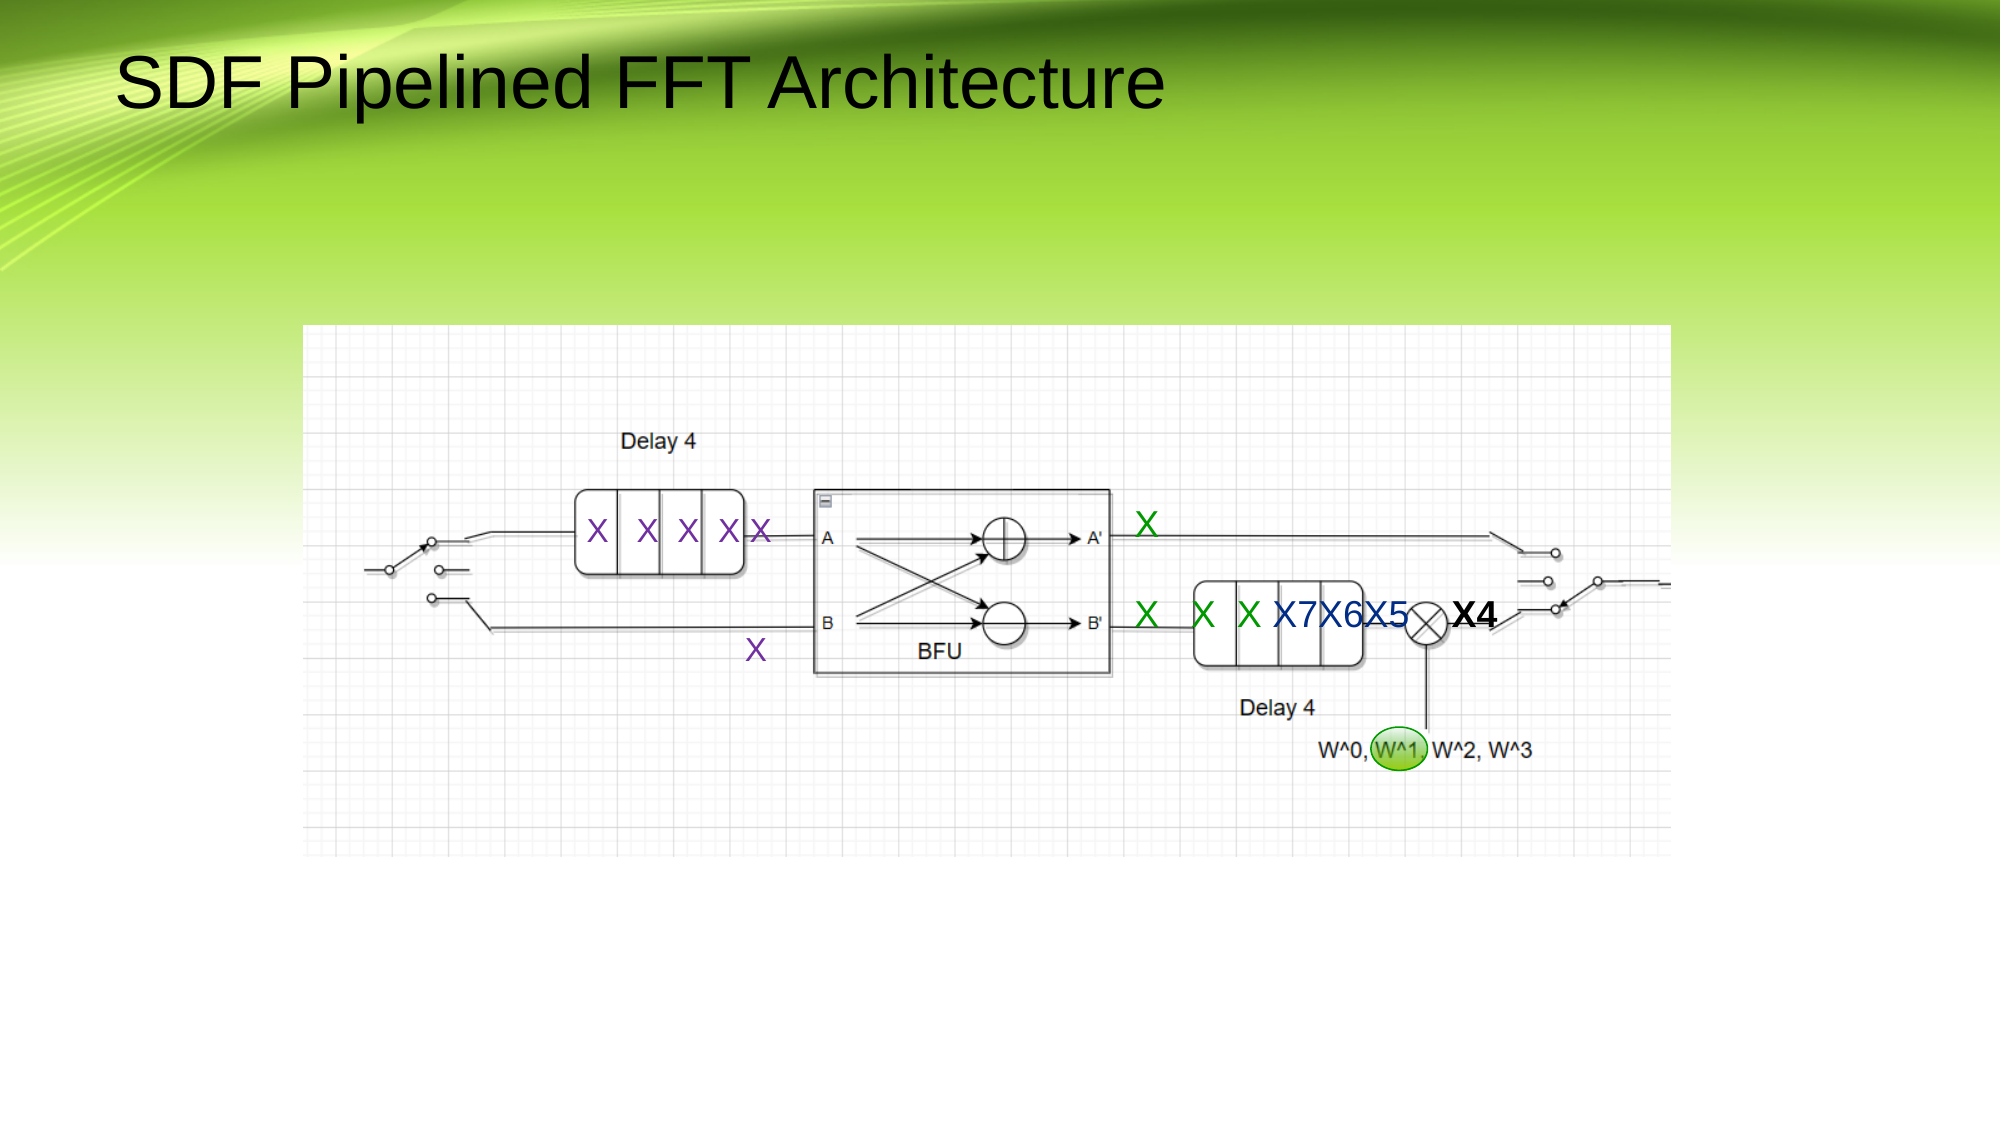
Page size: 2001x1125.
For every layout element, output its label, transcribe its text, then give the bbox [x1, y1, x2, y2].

title SDF Pipelined FFT Architecture [99, 30, 1901, 127]
picture [0, 0, 2000, 1125]
